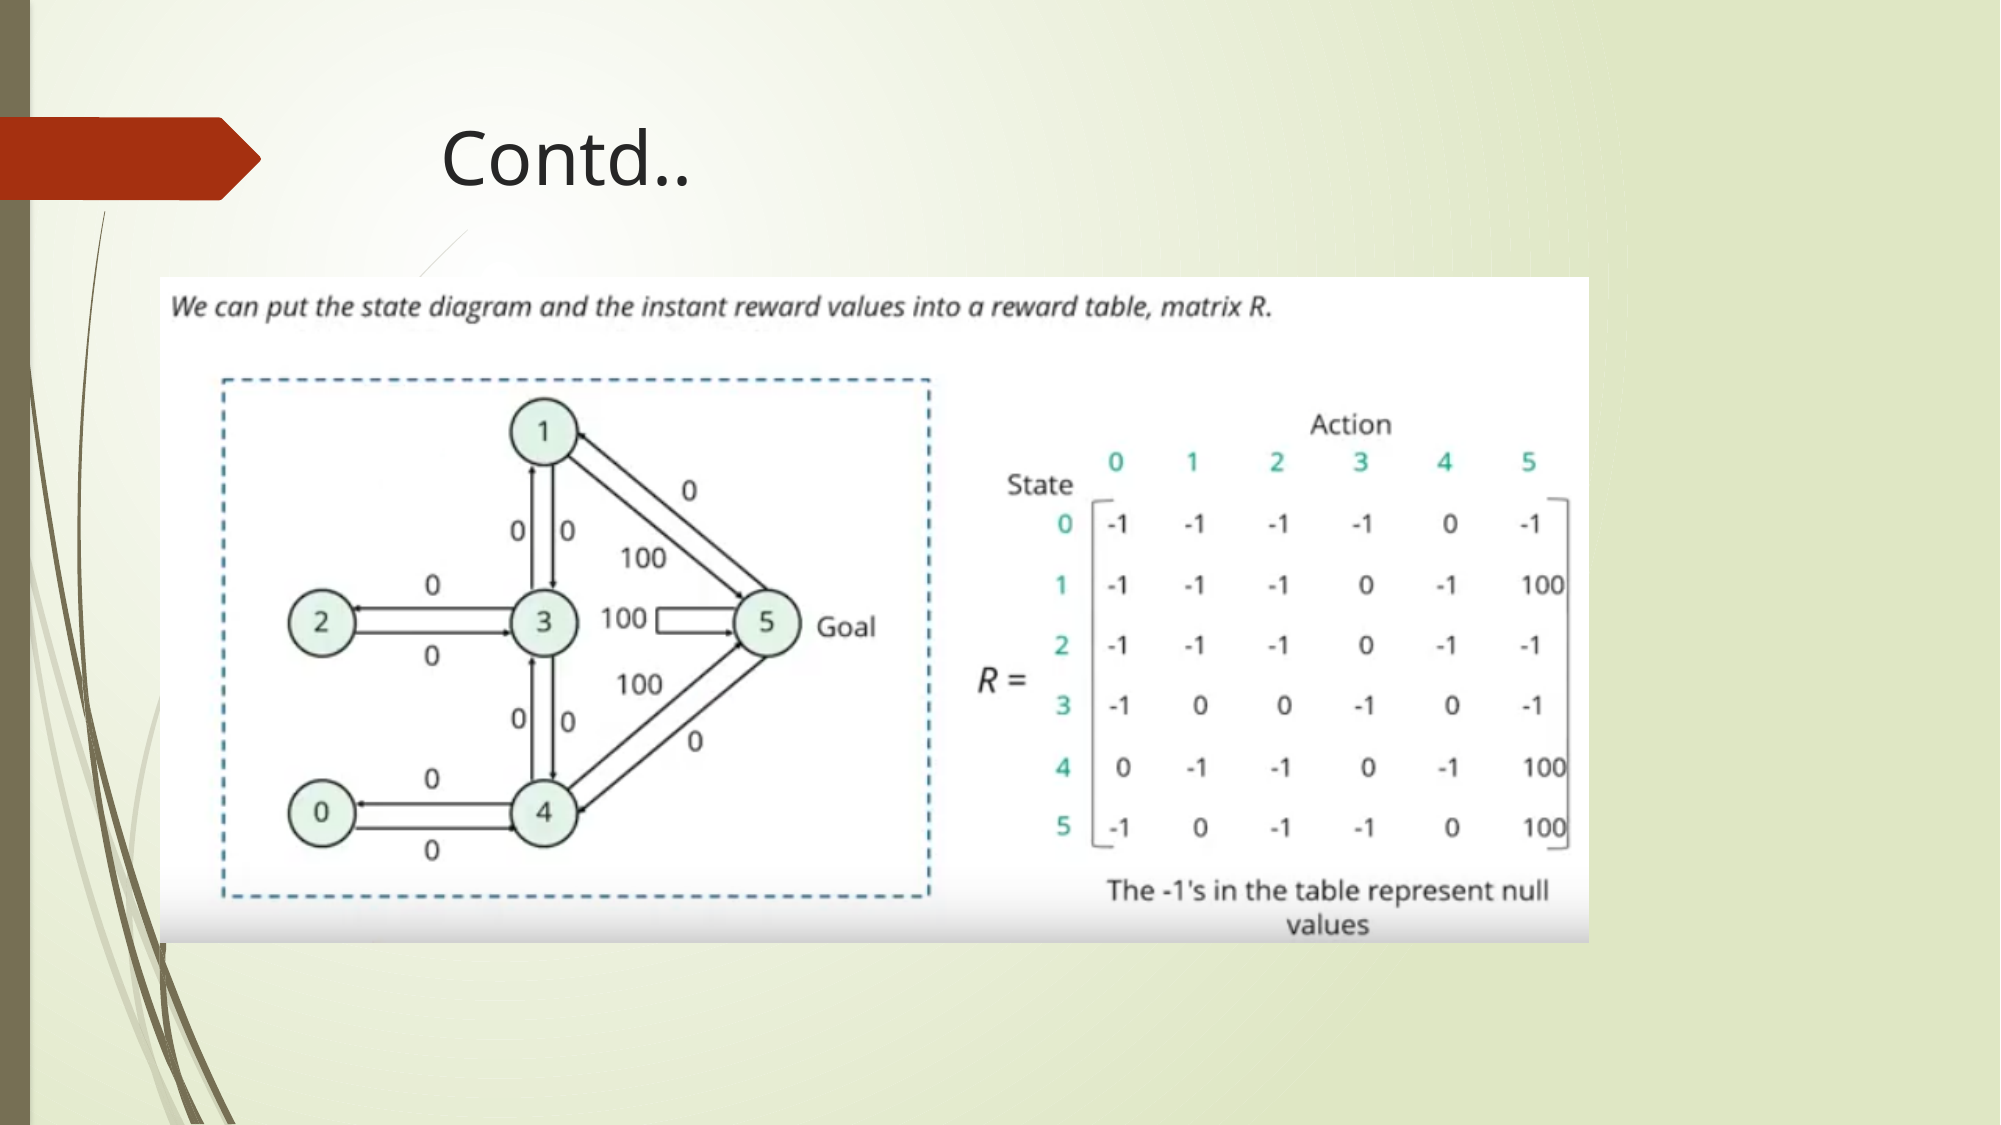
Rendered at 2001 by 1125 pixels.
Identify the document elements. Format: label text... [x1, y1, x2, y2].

picture [160, 277, 1589, 944]
title Contd.. [425, 102, 1888, 313]
